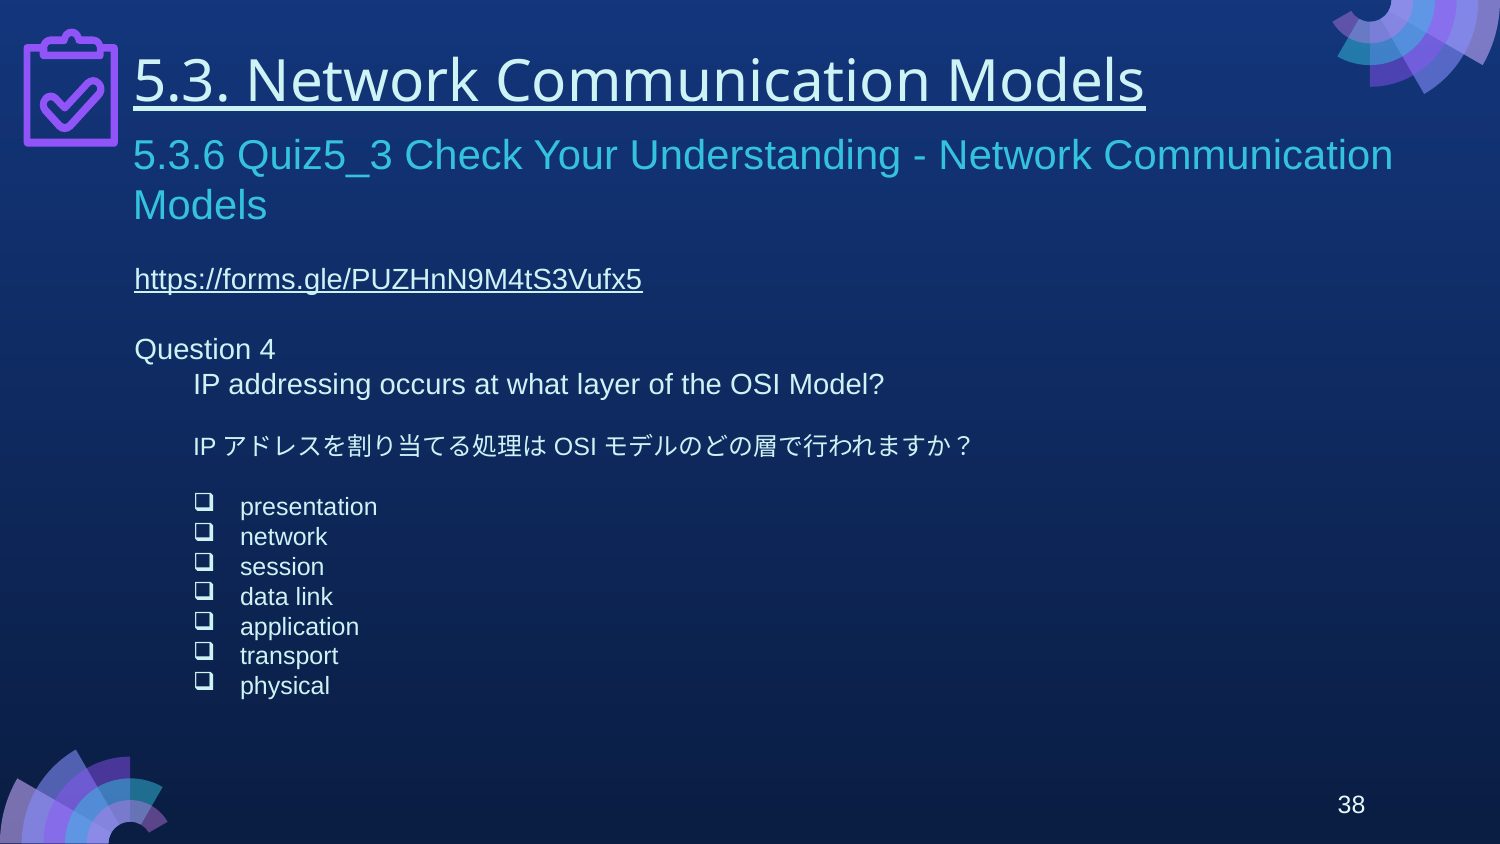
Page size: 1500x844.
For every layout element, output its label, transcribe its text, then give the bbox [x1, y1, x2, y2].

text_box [23, 28, 119, 147]
title 5.3. Network Communication Models [120, 28, 1382, 120]
footer 38 [874, 780, 1381, 826]
text_box 5.3.6 Quiz5_3 Check Your Understanding - Network Communication Models [118, 120, 1451, 236]
text_box https://forms.gle/PUZHnN9M4tS3Vufx5 Question 4 IP addressing occurs at what layer of the OSI Model? IPアドレスを割り当てる処理はOSIモデルのどの層で行われますか？ presentation network session data link application transport physical [119, 253, 1500, 708]
